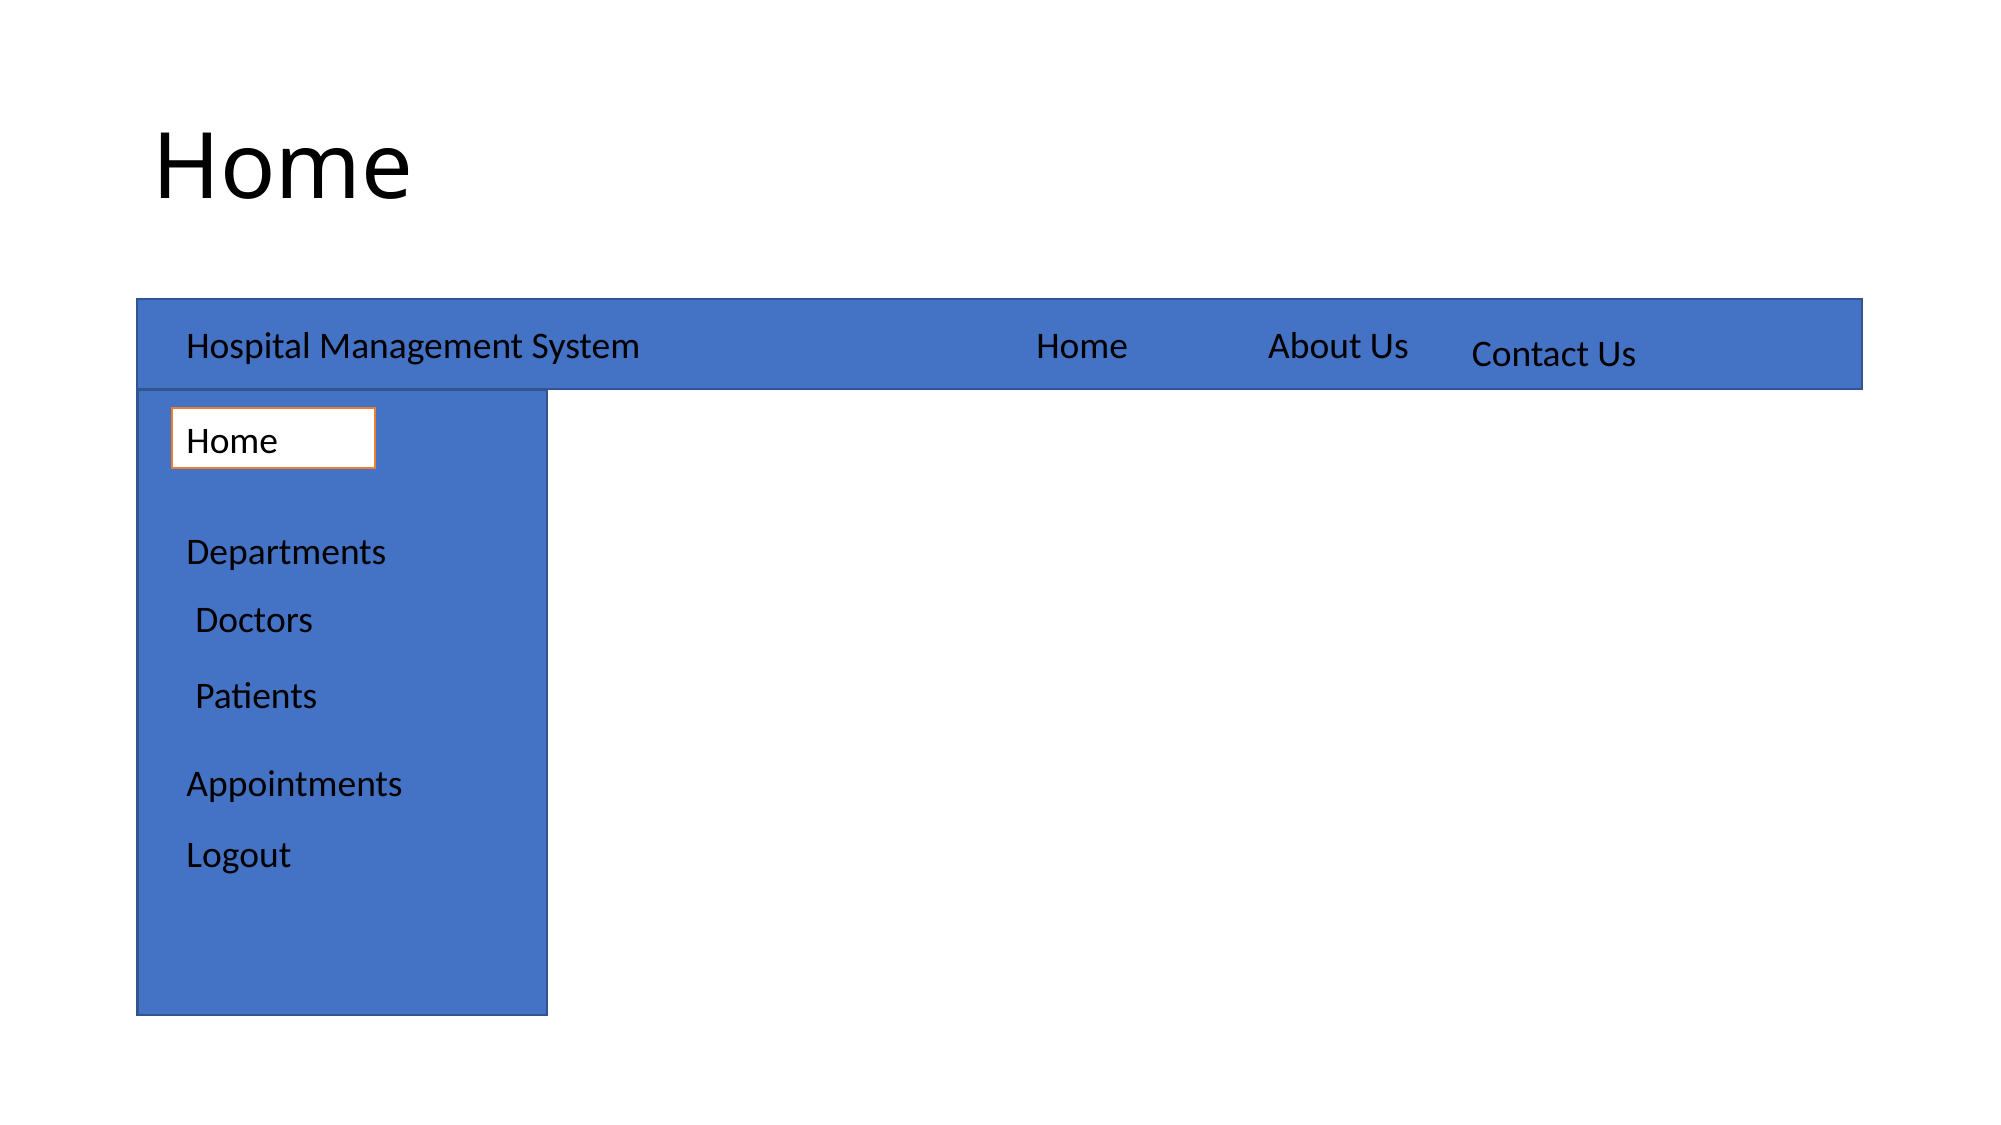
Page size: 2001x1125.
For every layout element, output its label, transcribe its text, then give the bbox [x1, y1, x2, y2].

text_box Logout [171, 822, 376, 883]
text_box [136, 298, 1863, 390]
text_box Home [1021, 313, 1226, 373]
text_box Appointments [171, 751, 446, 811]
text_box Hospital Management System [171, 313, 674, 373]
text_box Patients [180, 663, 385, 724]
title Home [137, 59, 1863, 278]
text_box Doctors [180, 587, 385, 648]
text_box Departments [171, 519, 417, 580]
text_box Home [171, 407, 376, 469]
text_box Contact Us [1457, 321, 1725, 381]
text_box About Us [1253, 313, 1457, 373]
text_box [136, 388, 548, 1016]
